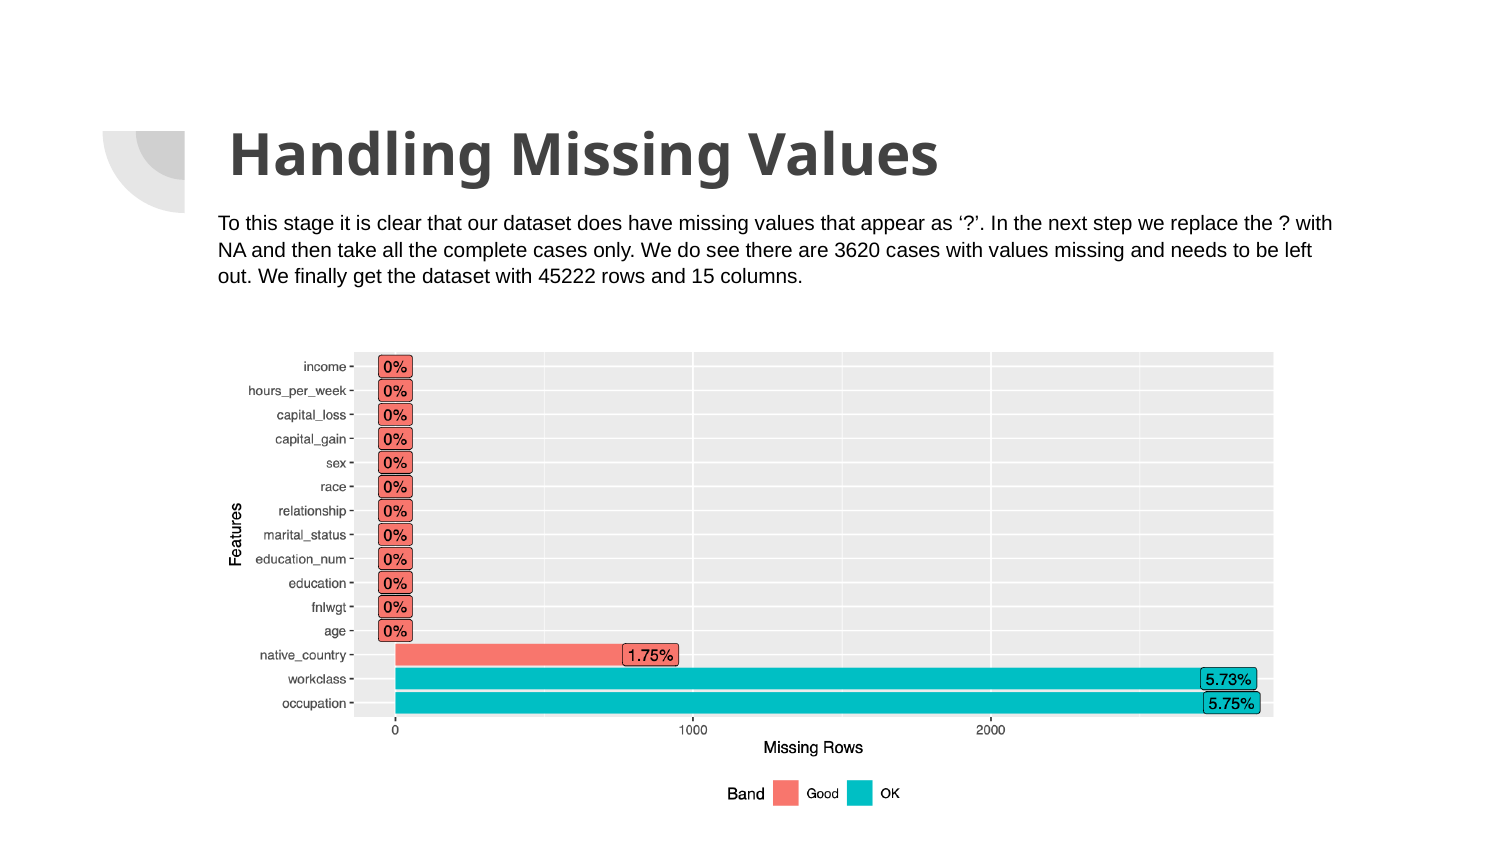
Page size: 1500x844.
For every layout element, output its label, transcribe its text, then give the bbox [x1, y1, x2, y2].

list To this stage it is clear that our dataset does have missing values that appear as ‘?’. In the next step we replace the ? with NA and then take all the complete cases only. We do see there are 3620 cases with values missing and needs to be left out. We finally get the dataset with 45222 rows and 15 columns. [202, 192, 1357, 610]
picture [193, 317, 1307, 830]
title Handling Missing Values [213, 98, 1368, 263]
